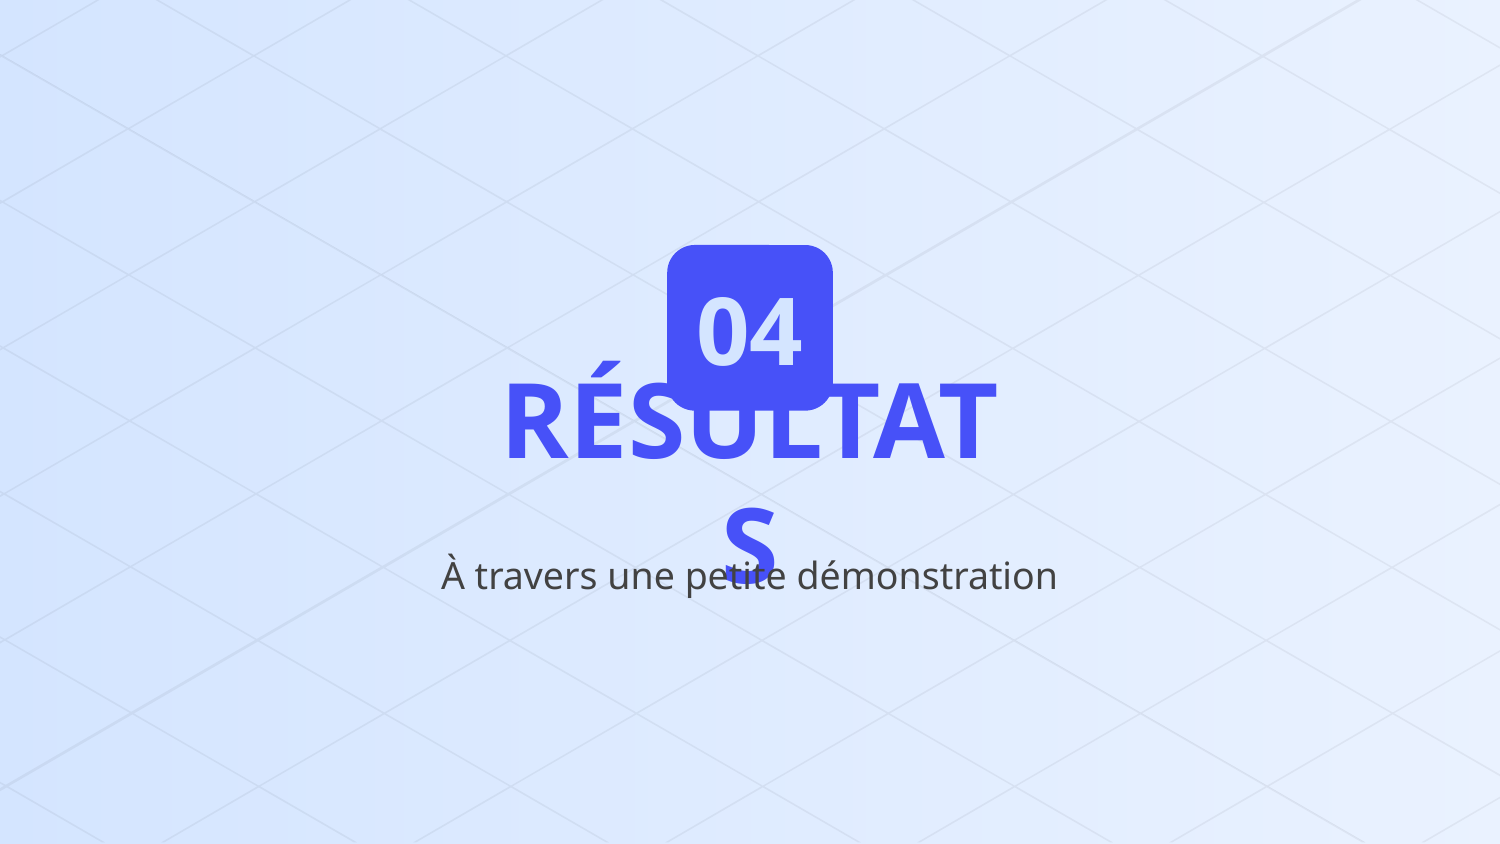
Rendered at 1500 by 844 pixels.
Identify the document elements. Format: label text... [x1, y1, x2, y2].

title RÉSULTATS [476, 412, 1024, 544]
title 04 [667, 245, 833, 411]
subtitle À travers une petite démonstration [408, 544, 1092, 605]
